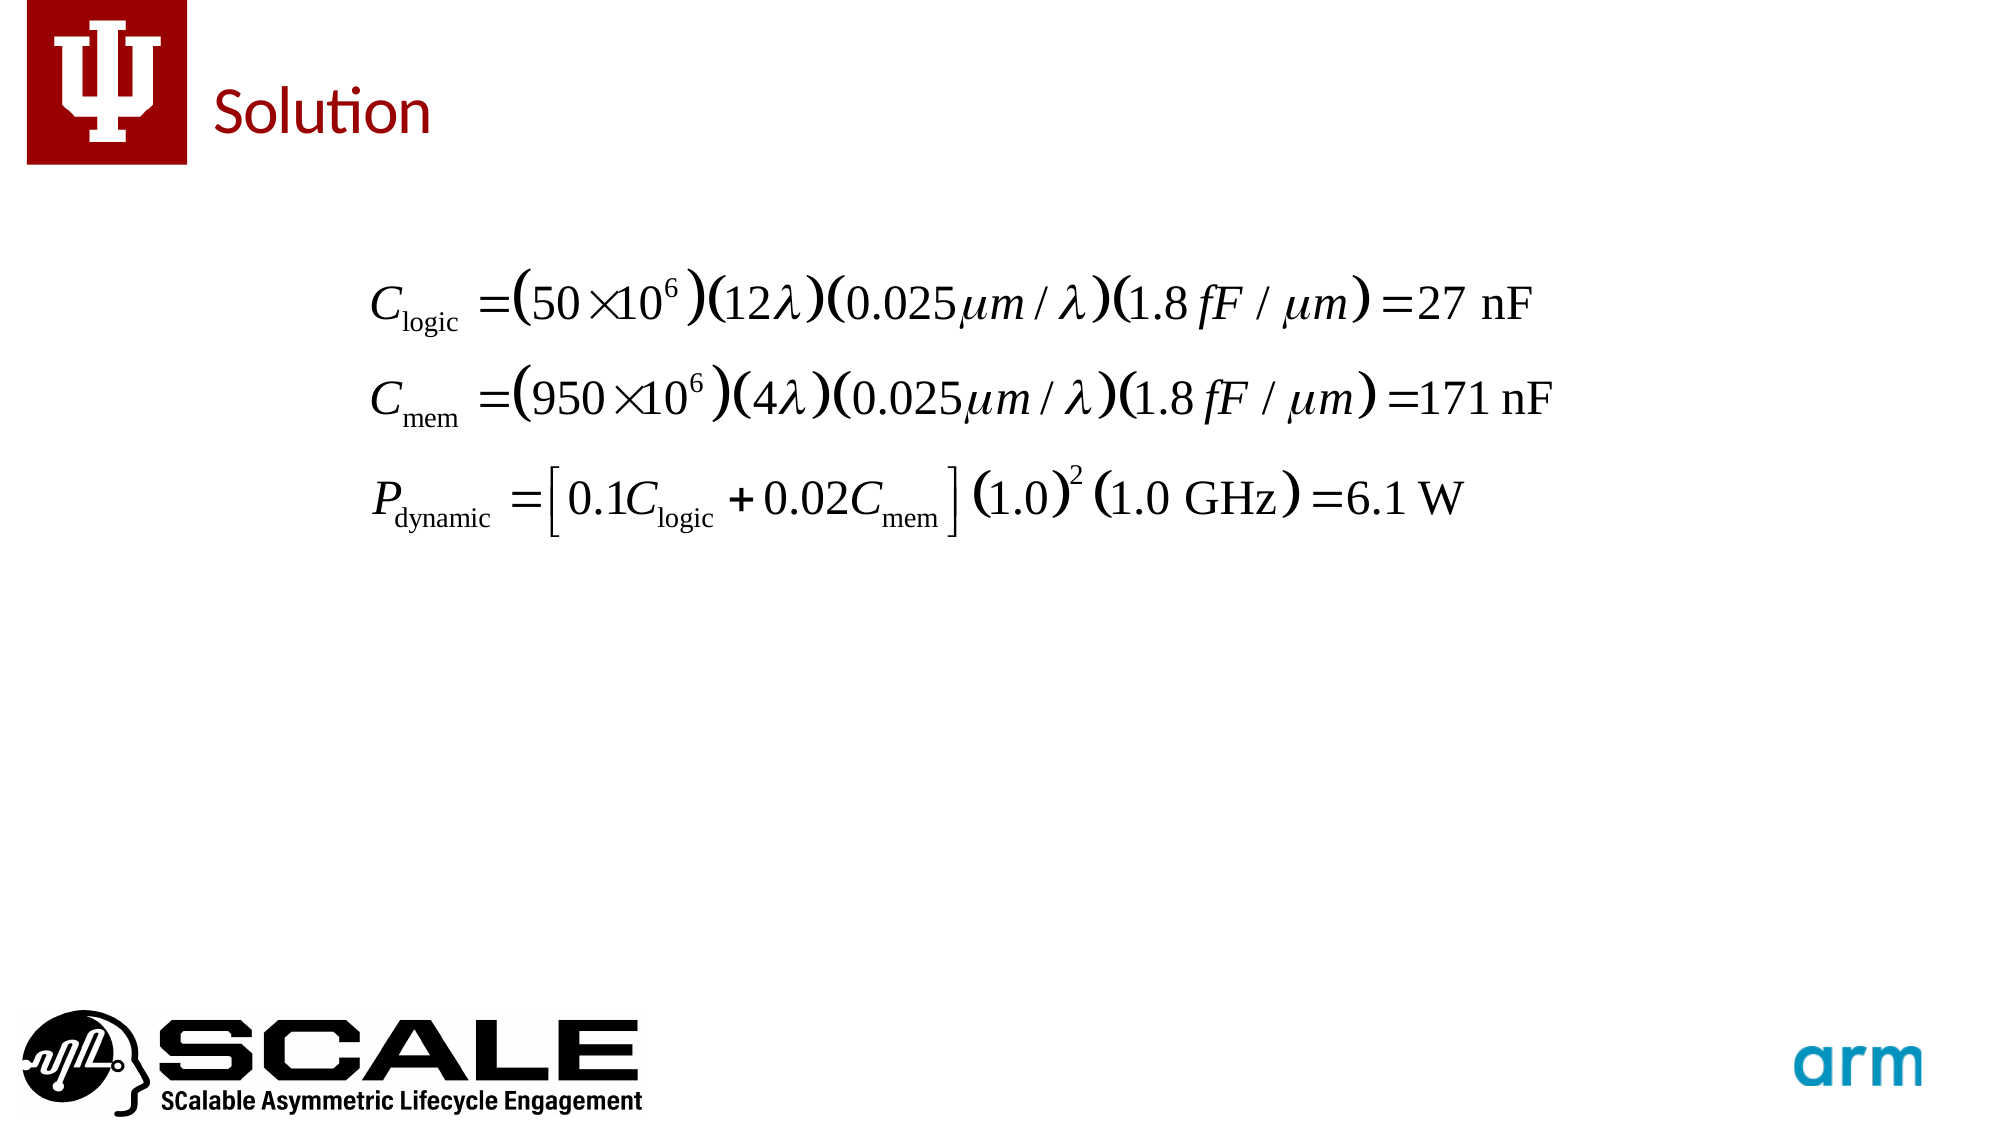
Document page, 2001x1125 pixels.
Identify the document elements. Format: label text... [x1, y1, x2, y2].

picture [22, 1010, 642, 1117]
picture [0, 0, 248, 220]
title Solution [213, 78, 1922, 186]
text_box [363, 262, 1563, 547]
